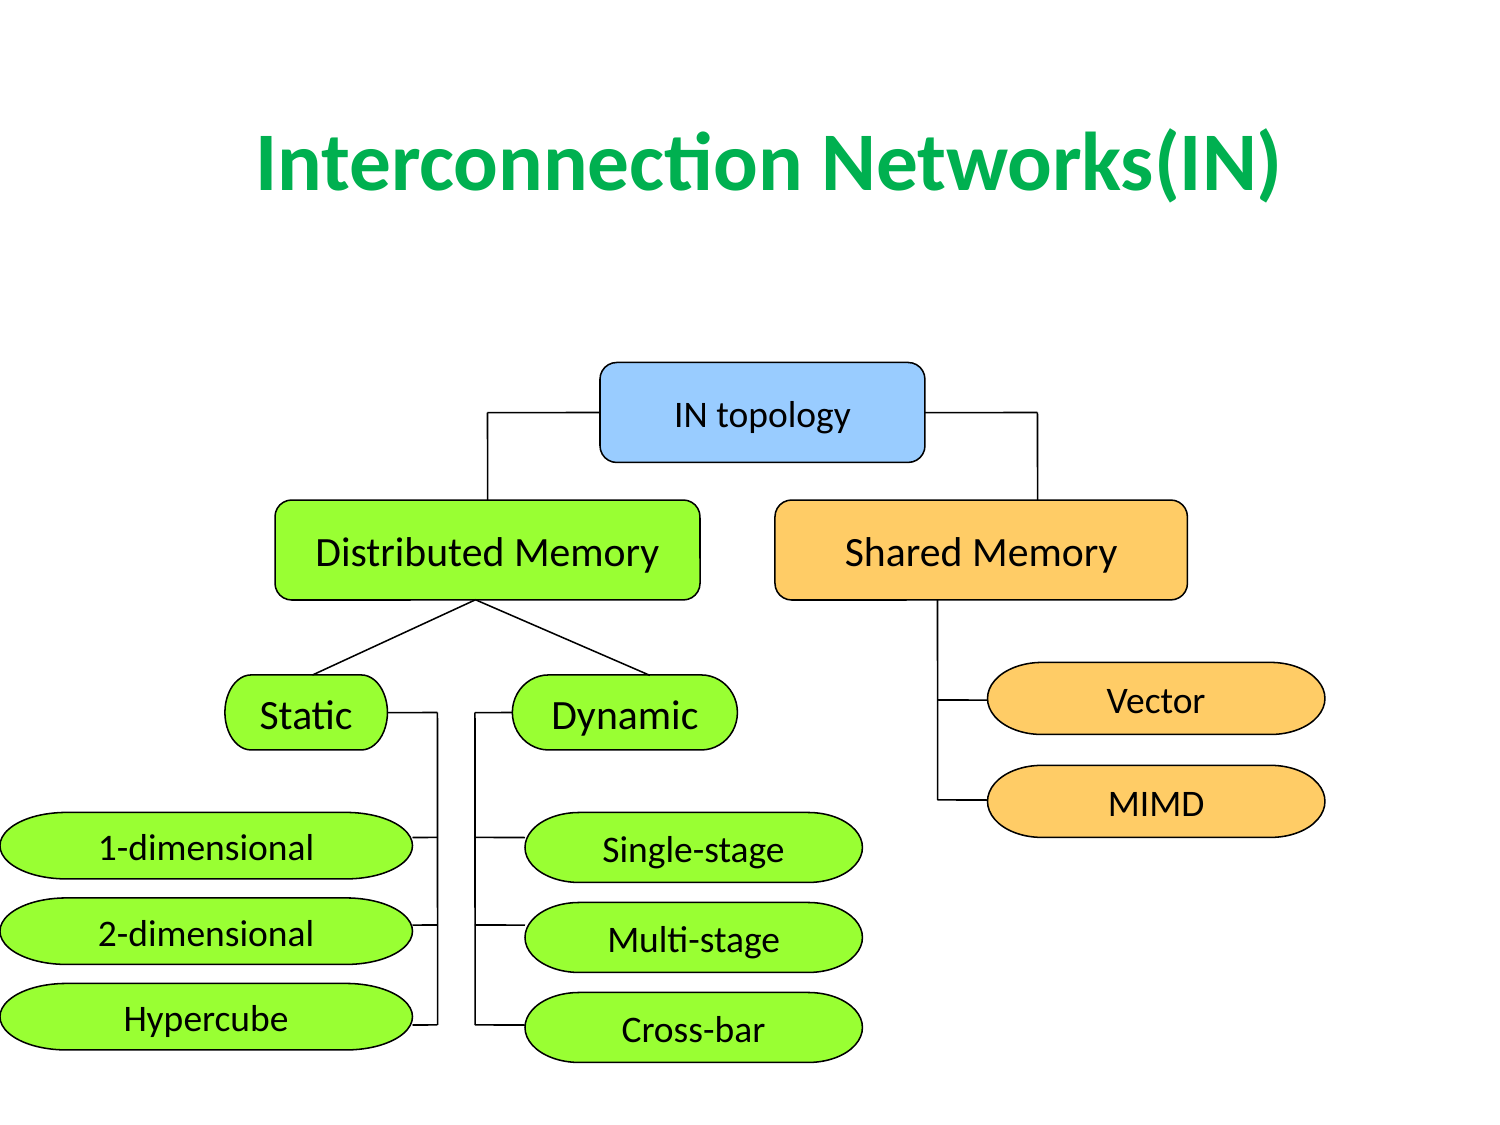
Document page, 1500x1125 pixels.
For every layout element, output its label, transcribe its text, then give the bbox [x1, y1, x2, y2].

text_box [0, 812, 413, 1051]
text_box Shared Memory [774, 500, 1188, 601]
text_box Distributed Memory [275, 500, 701, 601]
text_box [987, 662, 1326, 838]
text_box Static [224, 674, 388, 750]
title Interconnection Networks(IN) [99, 99, 1439, 216]
text_box IN topology [600, 362, 925, 463]
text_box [524, 812, 863, 1063]
text_box Dynamic [512, 674, 738, 750]
